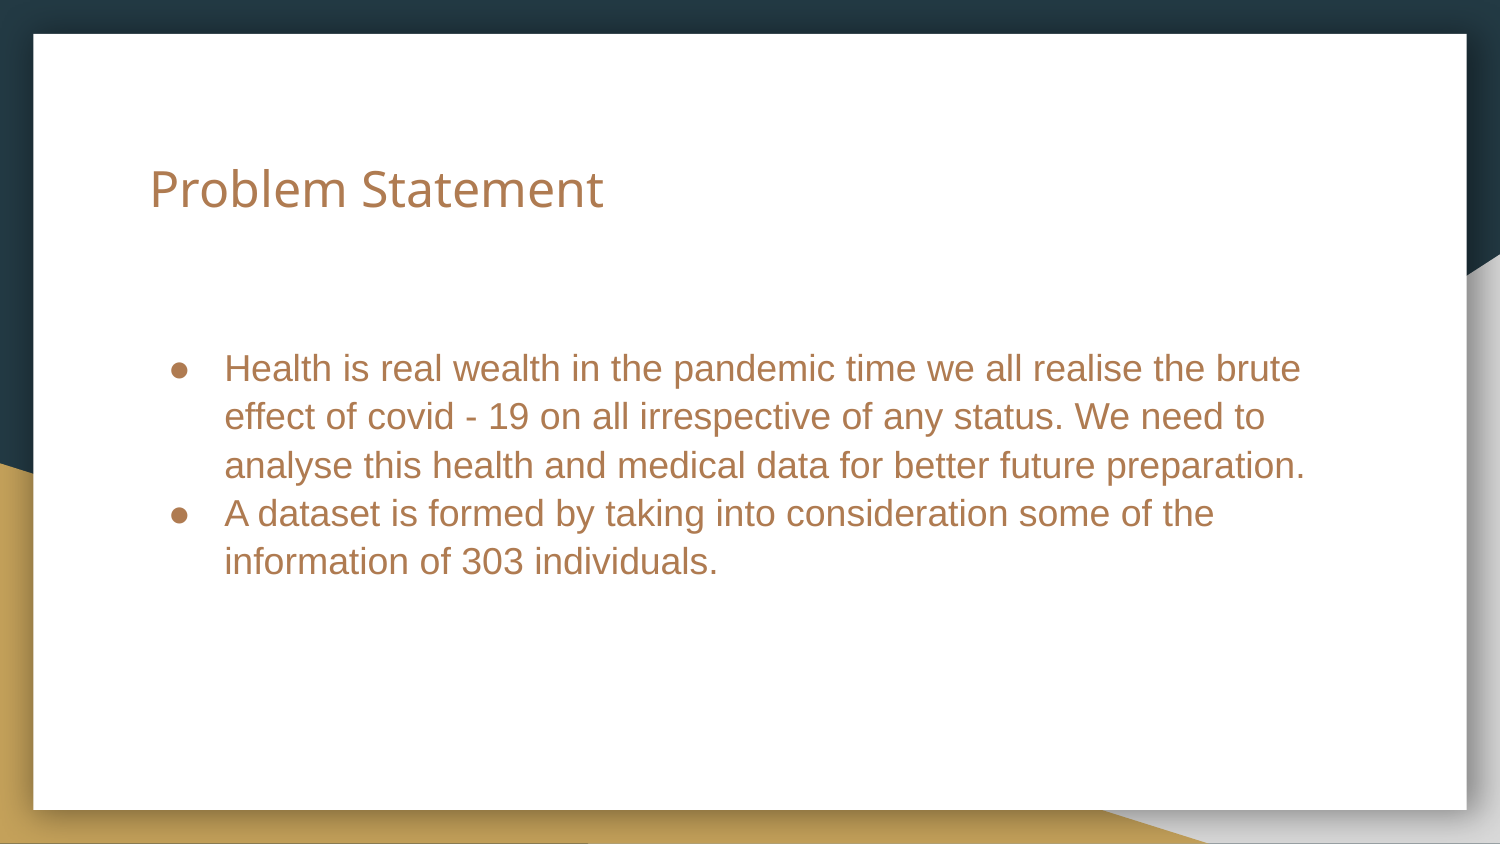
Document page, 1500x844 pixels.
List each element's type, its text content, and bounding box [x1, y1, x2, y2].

title Problem Statement [134, 138, 1366, 296]
list Health is real wealth in the pandemic time we all realise the brute effect of covid - 19 on all irrespective of any status. We need to analyse this health and medical data for better future preparation. A dataset is formed by taking into consideration some of the information of 303 individuals. [134, 326, 1366, 729]
